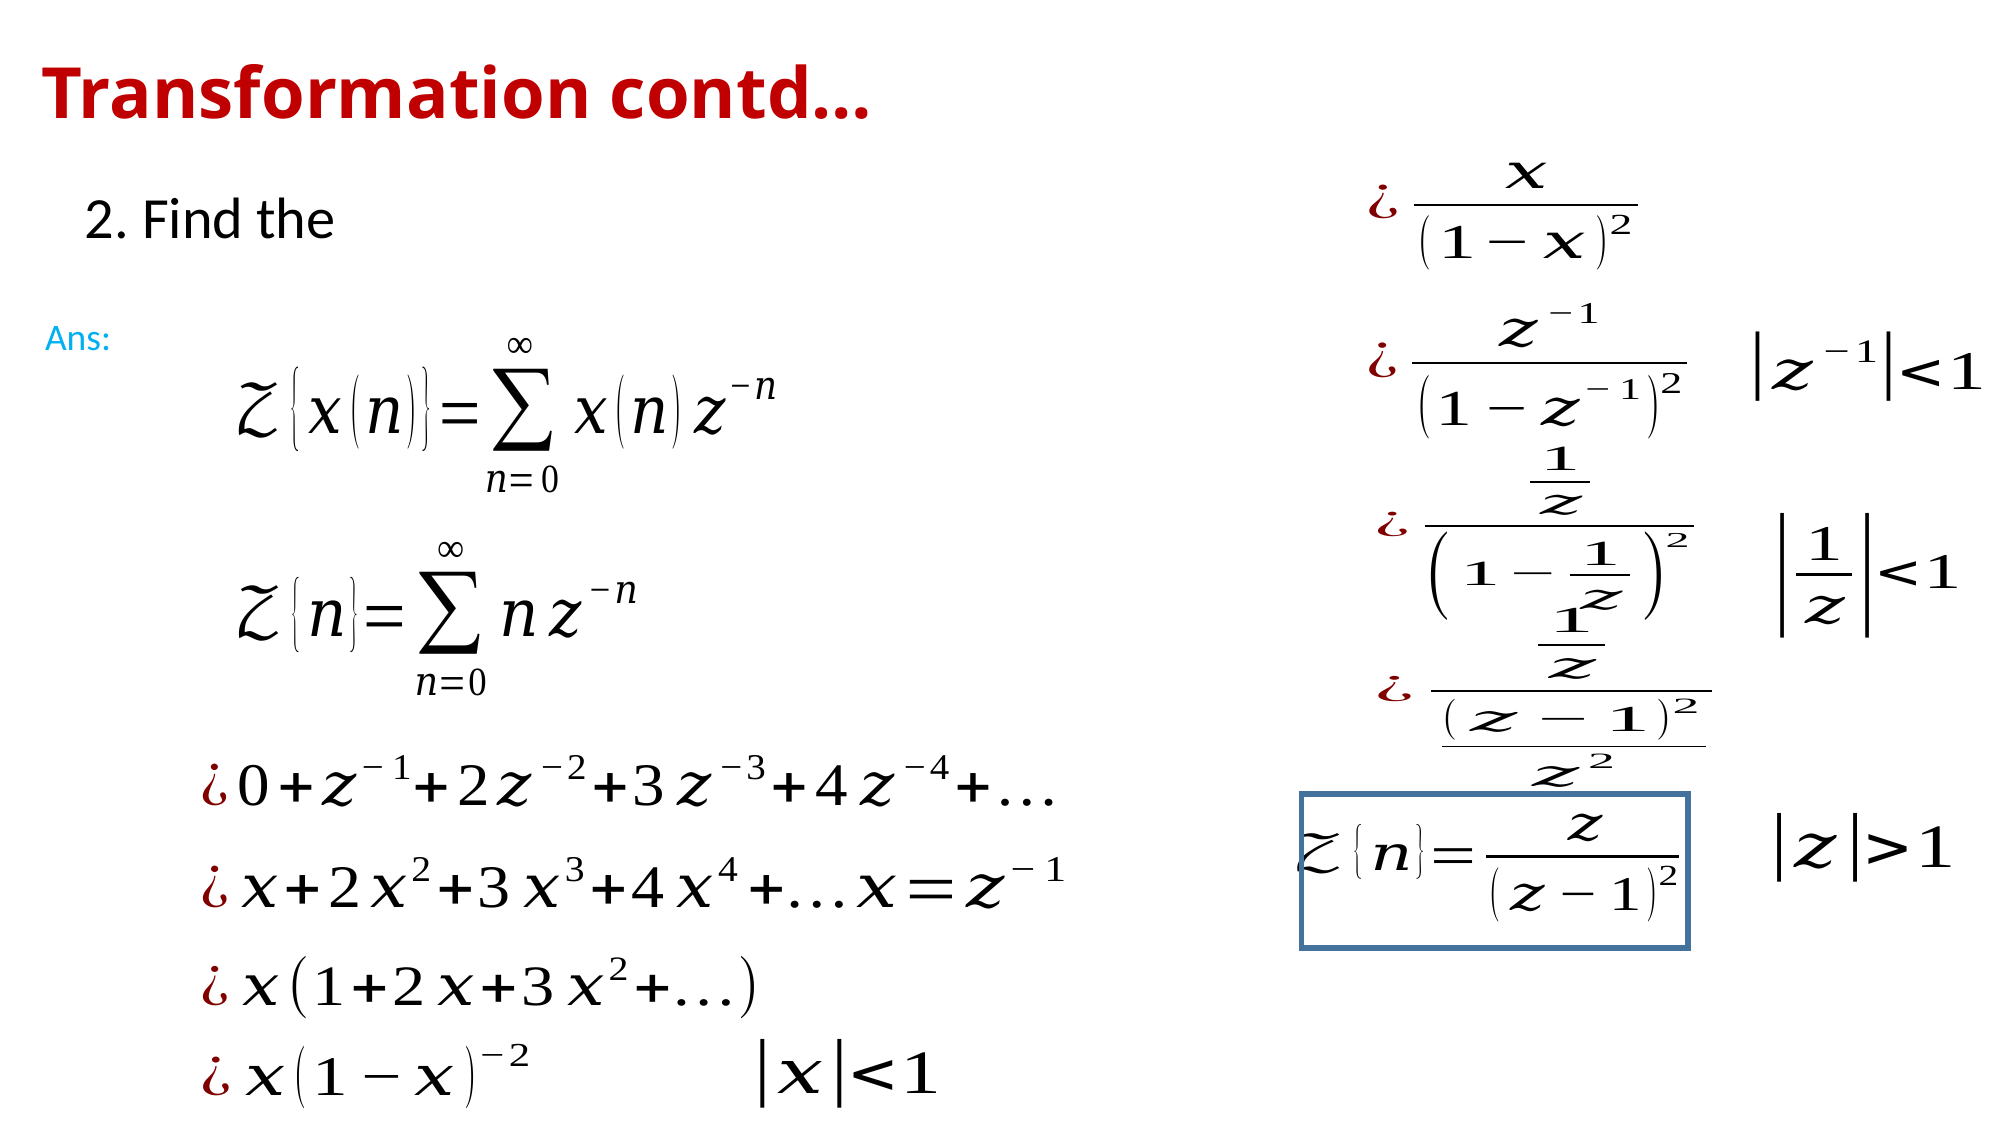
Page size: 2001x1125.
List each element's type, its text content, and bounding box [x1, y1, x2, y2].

text_box Ans: [30, 305, 127, 365]
text_box [1301, 793, 1689, 949]
title Transformation contd… [26, 40, 891, 150]
